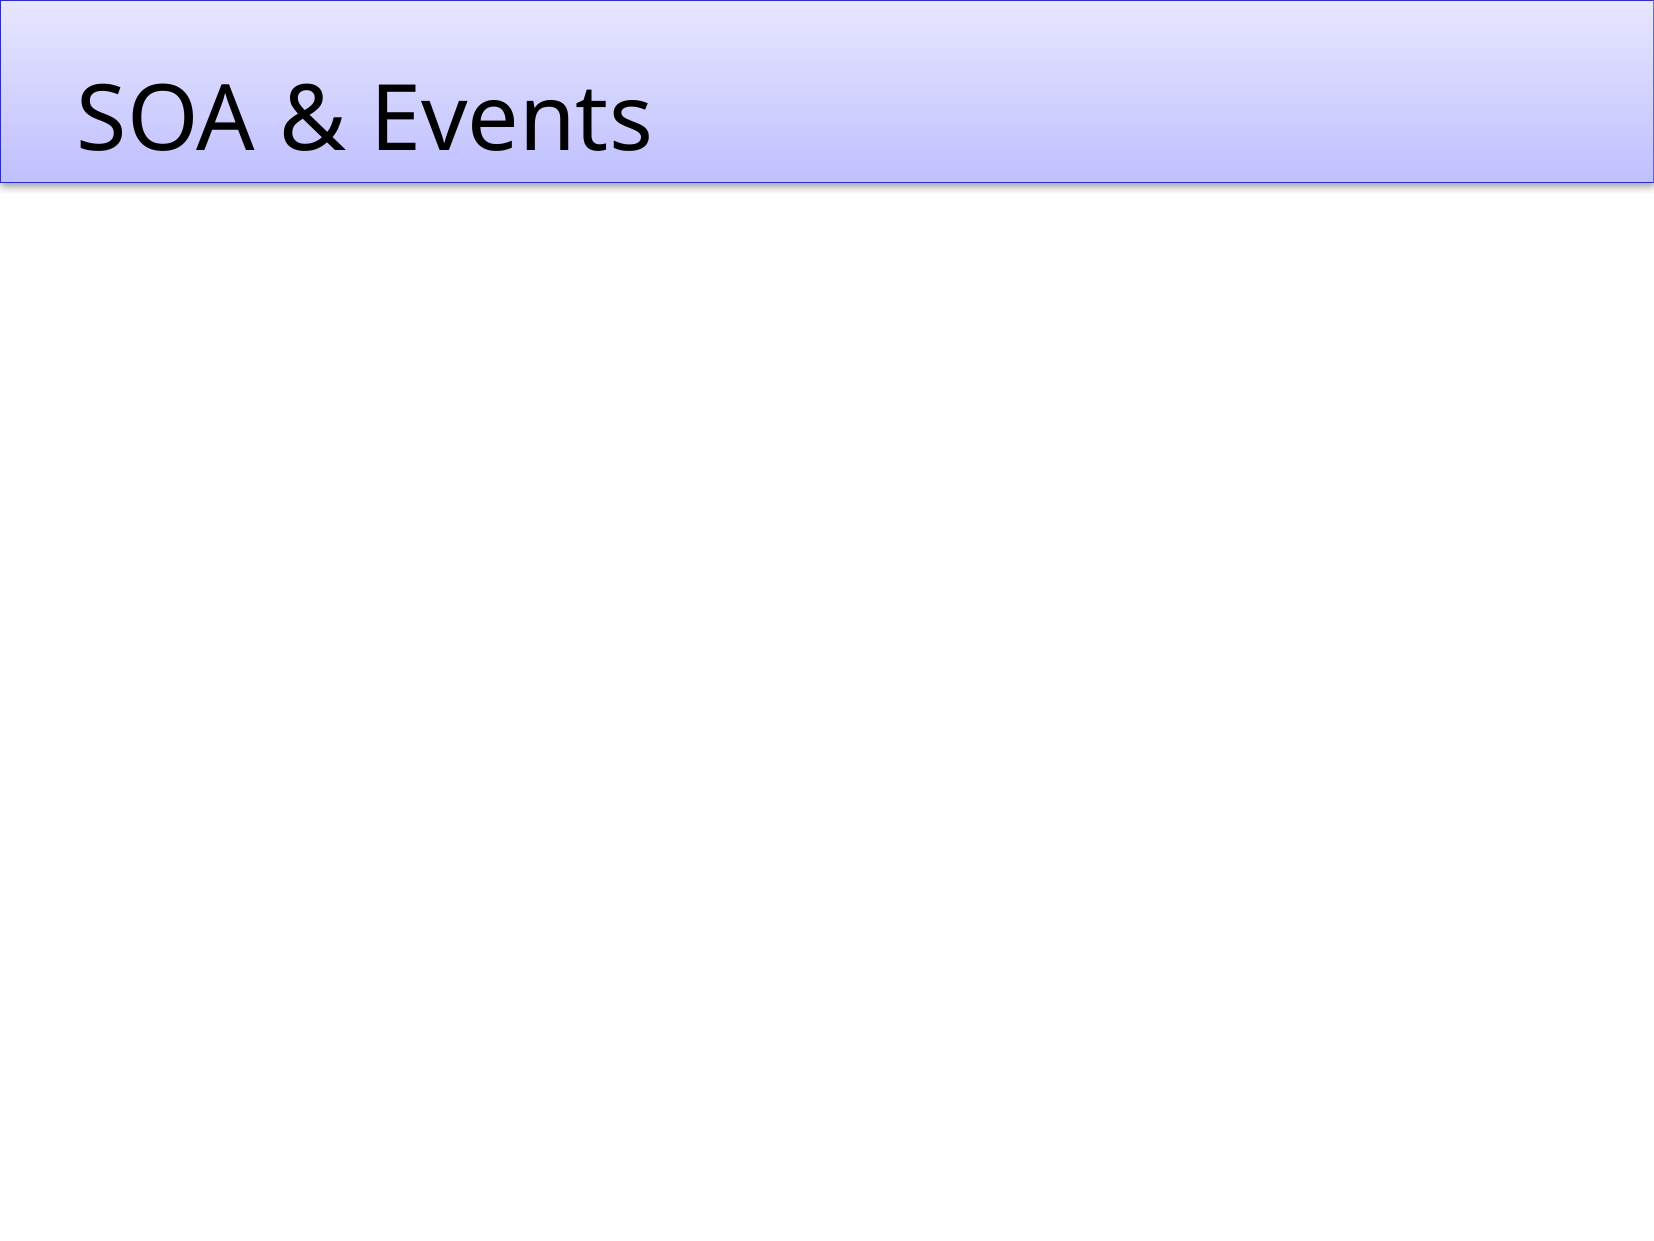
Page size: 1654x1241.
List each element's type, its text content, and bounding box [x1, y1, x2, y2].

title SOA & Events [76, 58, 1495, 178]
